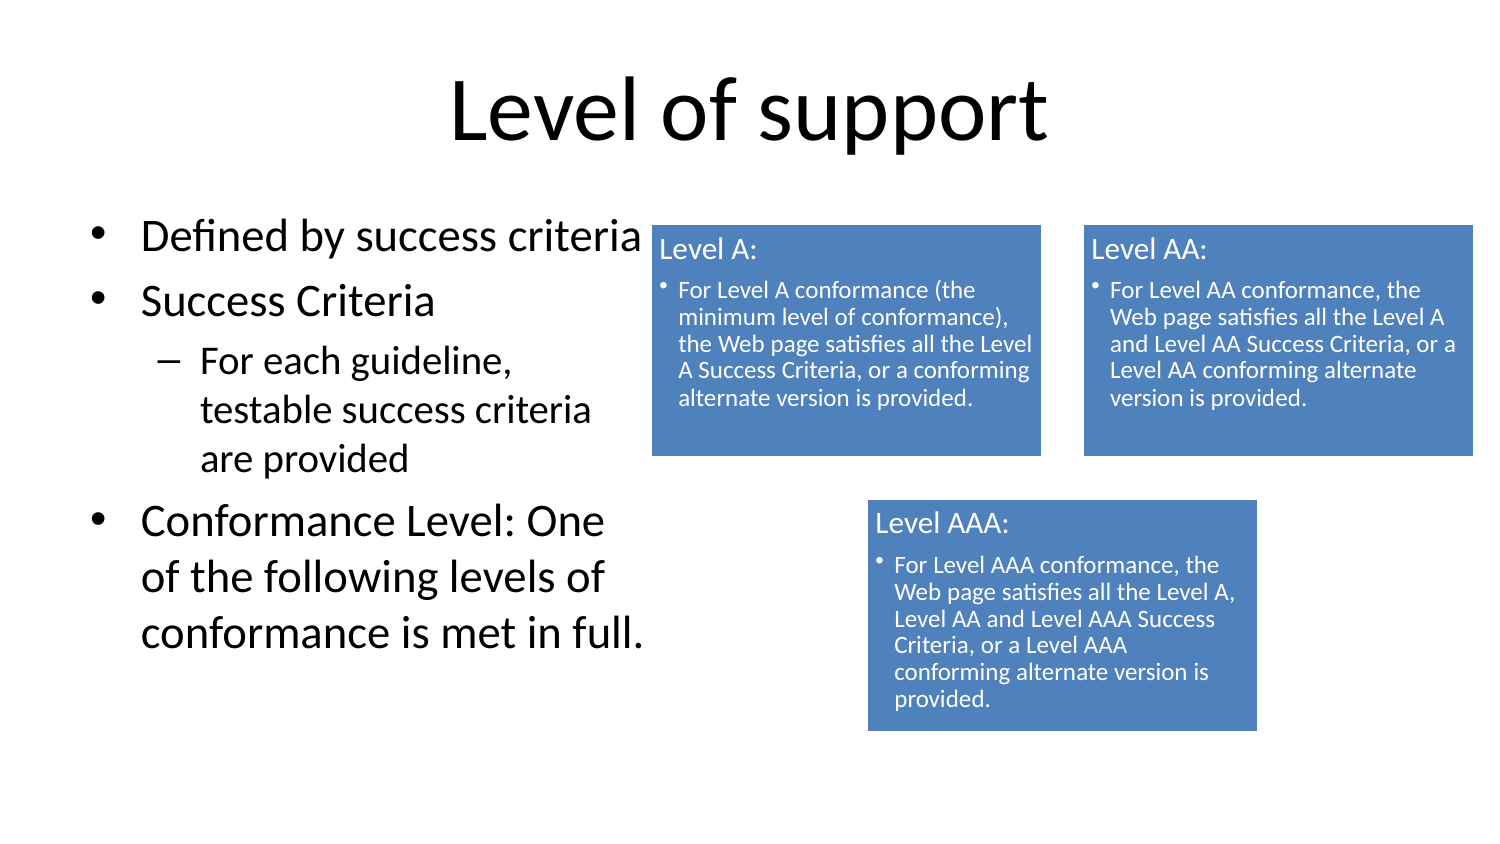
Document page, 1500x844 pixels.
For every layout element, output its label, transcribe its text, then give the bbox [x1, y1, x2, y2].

title Level of support [75, 33, 1425, 175]
list Defined by success criteria Success Criteria For each guideline, testable success criteria are provided Conformance Level: One of the following levels of conformance is met in full. [75, 196, 644, 754]
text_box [649, 184, 1476, 772]
